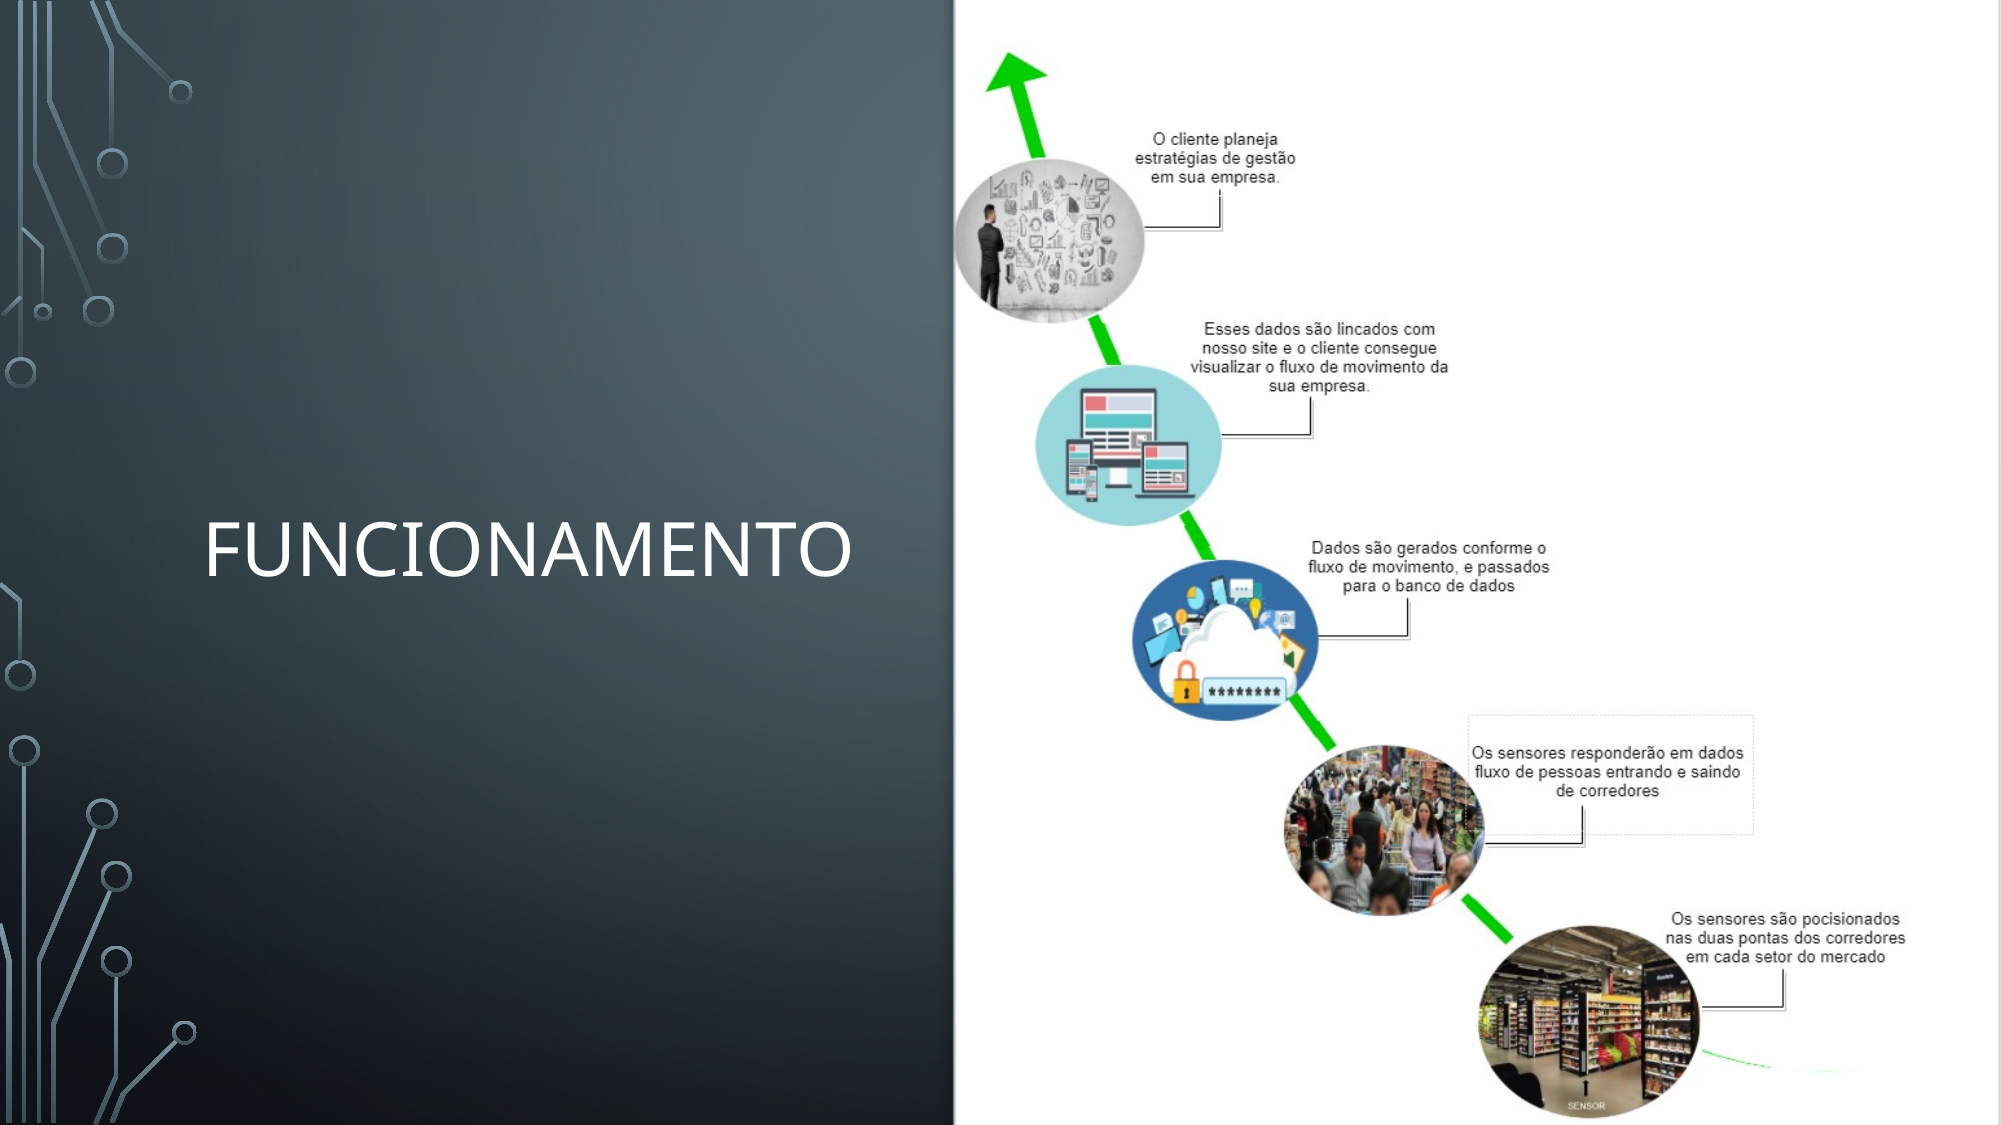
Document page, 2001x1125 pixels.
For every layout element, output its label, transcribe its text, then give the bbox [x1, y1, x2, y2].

picture [954, 0, 2000, 1125]
title Funcionamento [187, 101, 943, 600]
